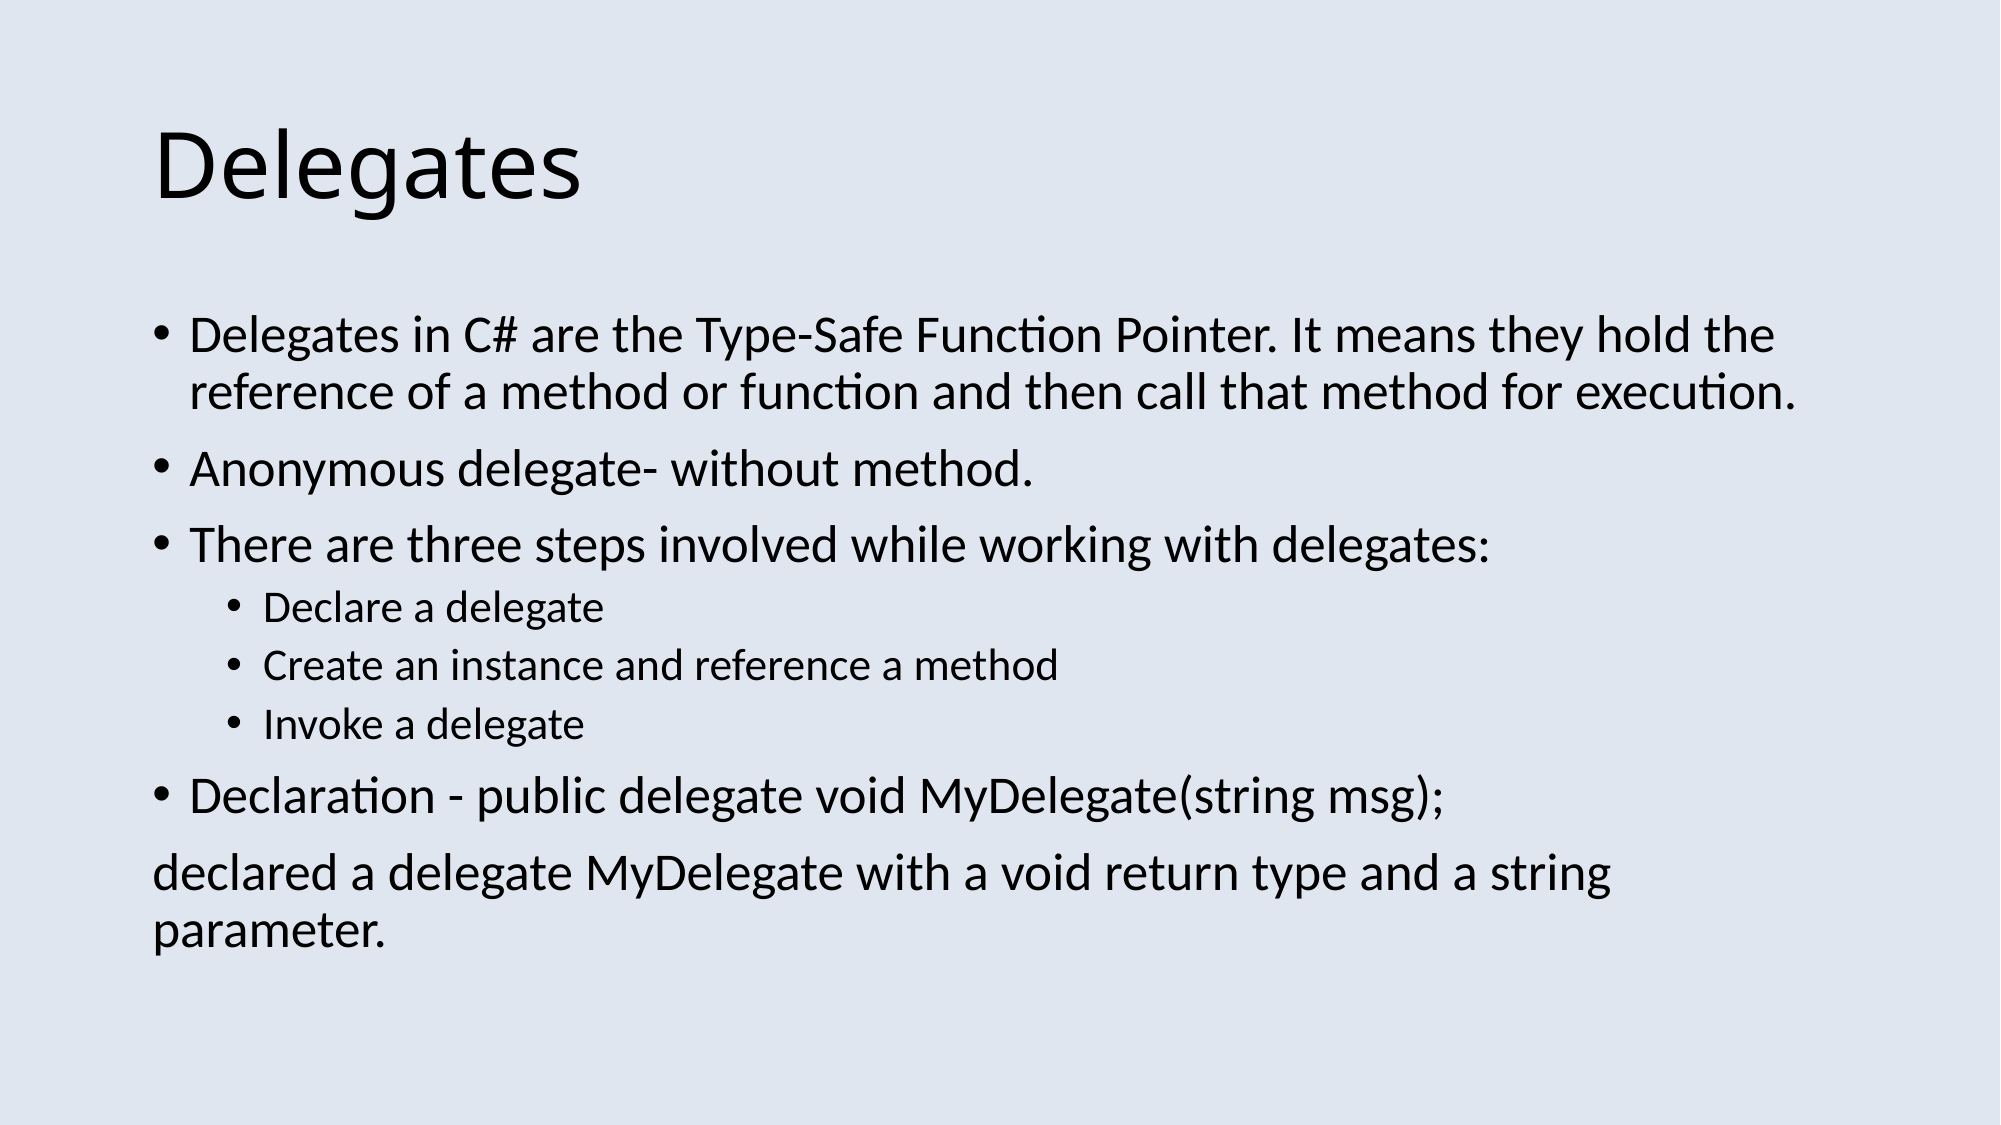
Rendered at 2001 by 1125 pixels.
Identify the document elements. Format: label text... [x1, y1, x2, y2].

list Delegates in C# are the Type-Safe Function Pointer. It means they hold the reference of a method or function and then call that method for execution. Anonymous delegate- without method. There are three steps involved while working with delegates: Declare a delegate Create an instance and reference a method Invoke a delegate Declaration - public delegate void MyDelegate(string msg); declared a delegate MyDelegate with a void return type and a string parameter. [137, 299, 1863, 1014]
title Delegates [137, 59, 1863, 278]
